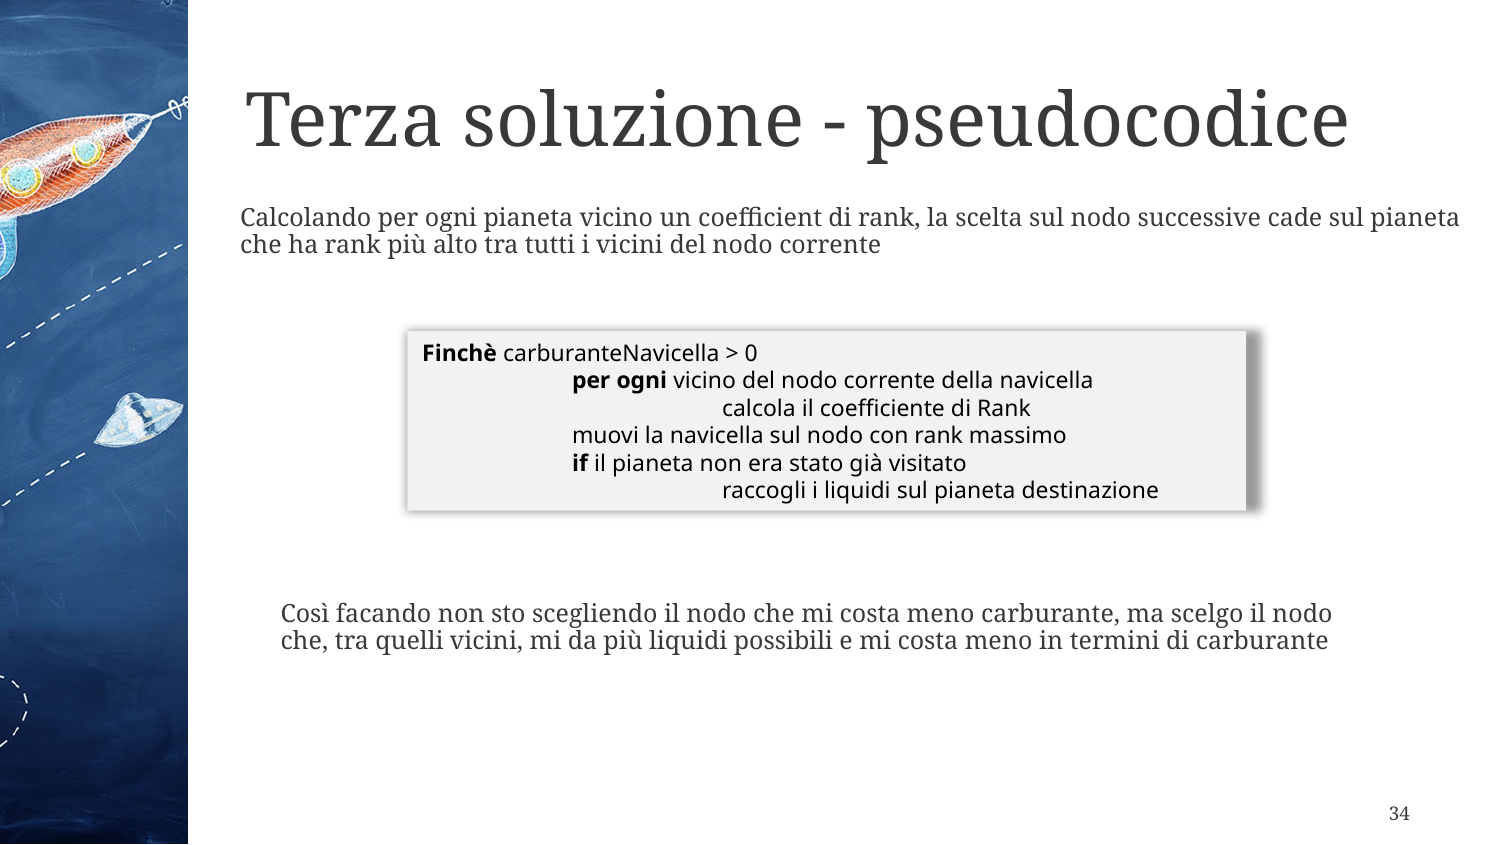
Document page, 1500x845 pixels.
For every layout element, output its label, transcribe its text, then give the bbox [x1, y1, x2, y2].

text_box Calcolando per ogni pianeta vicino un coefficient di rank, la scelta sul nodo successive cade sul pianeta che ha rank più alto tra tutti i vicini del nodo corrente [225, 197, 1484, 269]
text_box Finchè carburanteNavicella > 0 per ogni vicino del nodo corrente della navicella calcola il coefficiente di Rank muovi la navicella sul nodo con rank massimo if il pianeta non era stato già visitato raccogli i liquidi sul pianeta destinazione [407, 331, 1247, 511]
slide_number 34 [1074, 794, 1425, 828]
text_box Così facando non sto scegliendo il nodo che mi costa meno carburante, ma scelgo il nodo che, tra quelli vicini, mi da più liquidi possibili e mi costa meno in termini di carburante [265, 593, 1393, 718]
title Terza soluzione - pseudocodice [230, 41, 1436, 192]
picture [0, 0, 1500, 844]
